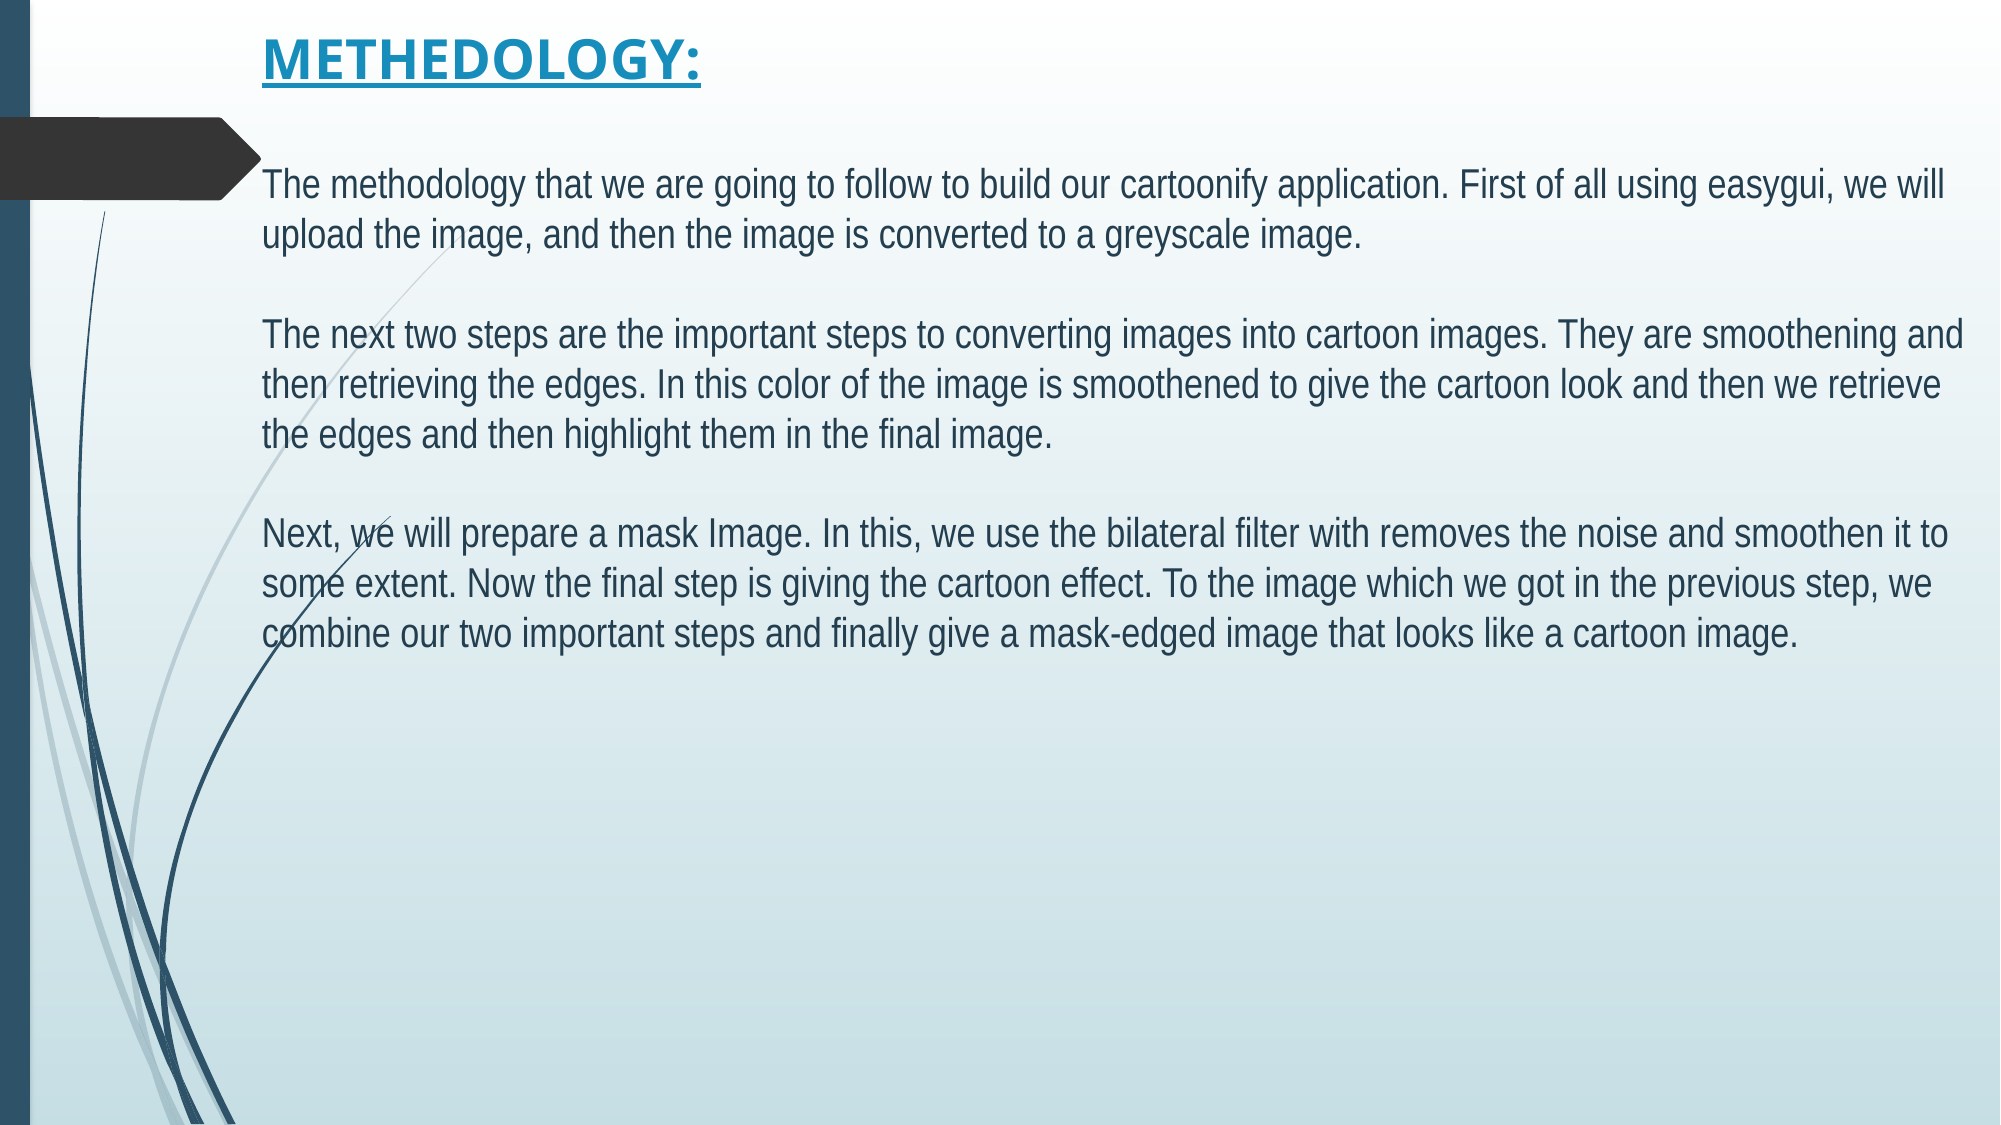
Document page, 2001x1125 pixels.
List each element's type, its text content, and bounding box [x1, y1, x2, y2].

title METHEDOLOGY: The methodology that we are going to follow to build our cartoonify application. First of all using easygui, we will upload the image, and then the image is converted to a greyscale image. The next two steps are the important steps to converting images into cartoon images. They are smoothening and then retrieving the edges. In this color of the image is smoothened to give the cartoon look and then we retrieve the edges and then highlight them in the final image. Next, we will prepare a mask Image. In this, we use the bilateral filter with removes the noise and smoothen it to some extent. Now the final step is giving the cartoon effect. To the image which we got in the previous step, we combine our two important steps and finally give a mask-edged image that looks like a cartoon image. [246, 16, 1990, 1125]
